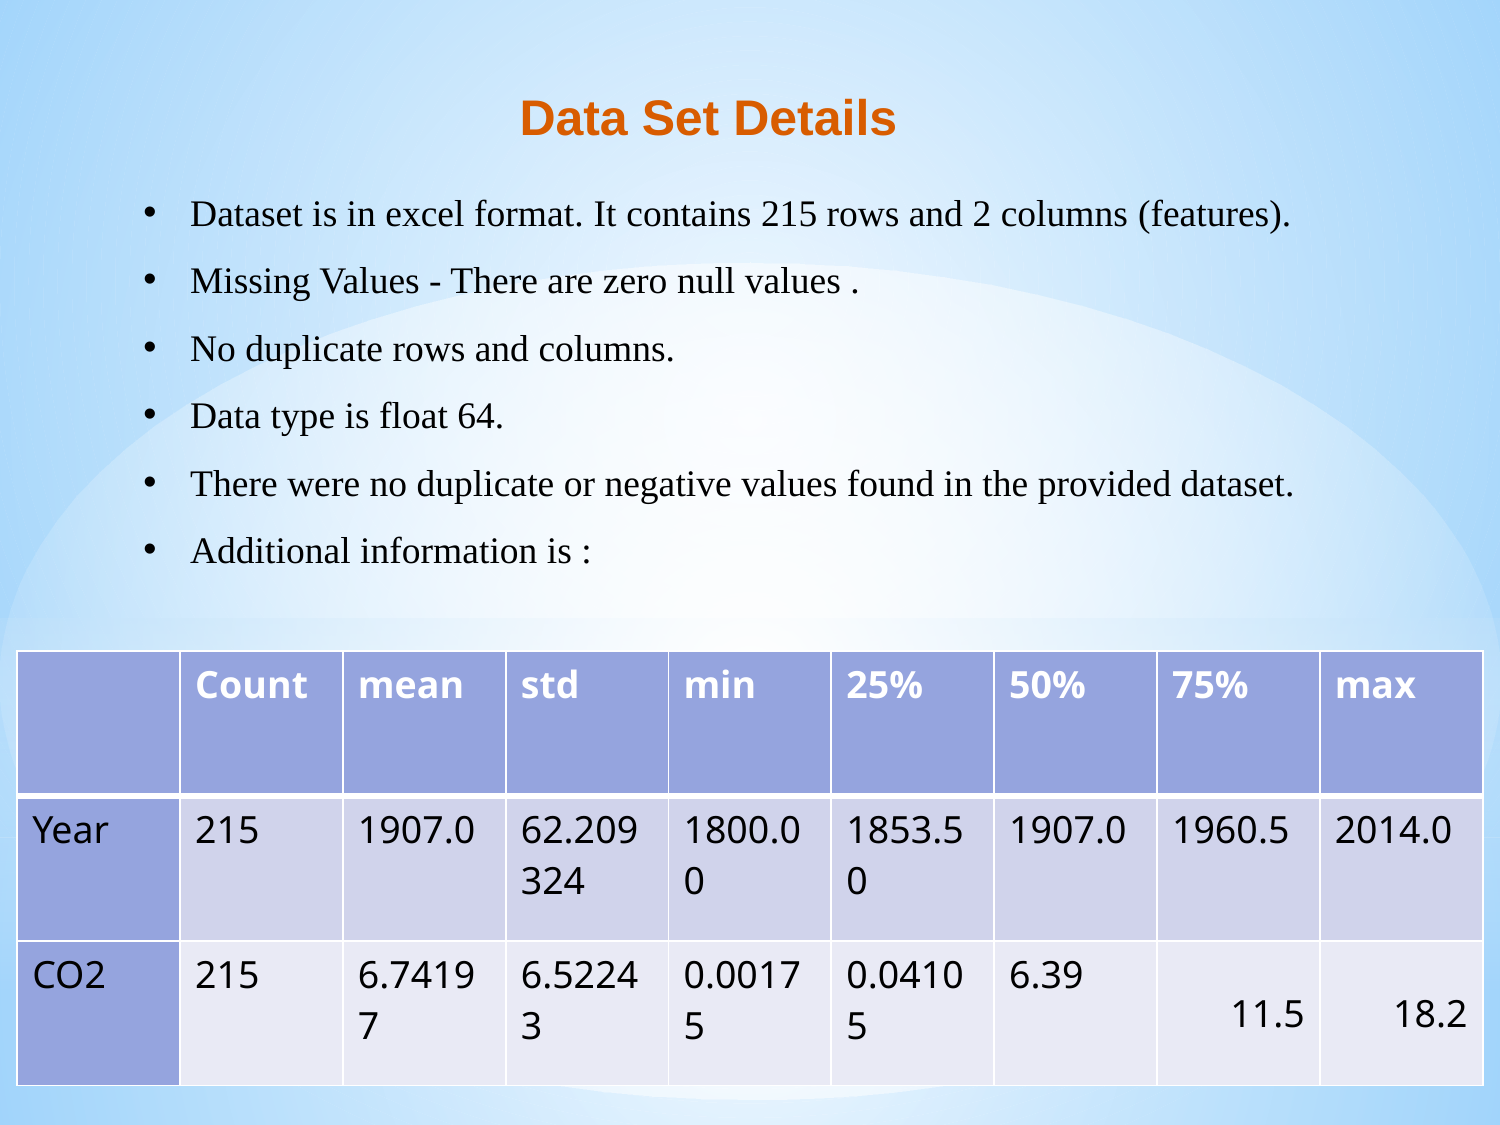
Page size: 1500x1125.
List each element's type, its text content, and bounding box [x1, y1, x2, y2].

table_cell 1907.0 [995, 799, 1156, 940]
table_cell 1800.00 [669, 799, 830, 940]
table_cell 62.209324 [507, 799, 668, 940]
table_cell 0.04105 [832, 942, 993, 1085]
table_cell 1853.50 [832, 799, 993, 940]
table_cell CO2 [18, 942, 179, 1085]
text_box Dataset is in excel format. It contains 215 rows and 2 columns (features). Missing Values - There are zero null values . No duplicate rows and columns. Data type is float 64. There were no duplicate or negative values found in the provided dataset. Additional information is : [128, 159, 1483, 650]
table_cell 1960.5 [1158, 799, 1319, 940]
table_cell 6.52243 [507, 942, 668, 1085]
table_header [18, 652, 179, 793]
table_cell 18.2 [1321, 942, 1482, 1085]
table_cell 2014.0 [1321, 799, 1482, 940]
table_header max [1321, 652, 1482, 793]
table_header 25% [832, 652, 993, 793]
table_cell 0.00175 [669, 942, 830, 1085]
table_header min [669, 652, 830, 793]
table_header std [507, 652, 668, 793]
table_cell Year [18, 799, 179, 940]
table_cell 11.5 [1158, 942, 1319, 1085]
text_box Data Set Details [168, 77, 1225, 159]
table_cell 6.74197 [344, 942, 505, 1085]
table_cell 215 [181, 942, 342, 1085]
table_header Count [181, 652, 342, 793]
table_header 50% [995, 652, 1156, 793]
table_header mean [344, 652, 505, 793]
table_header 75% [1158, 652, 1319, 793]
table_cell 215 [181, 799, 342, 940]
table_cell 6.39 [995, 942, 1156, 1085]
table_cell 1907.0 [344, 799, 505, 940]
